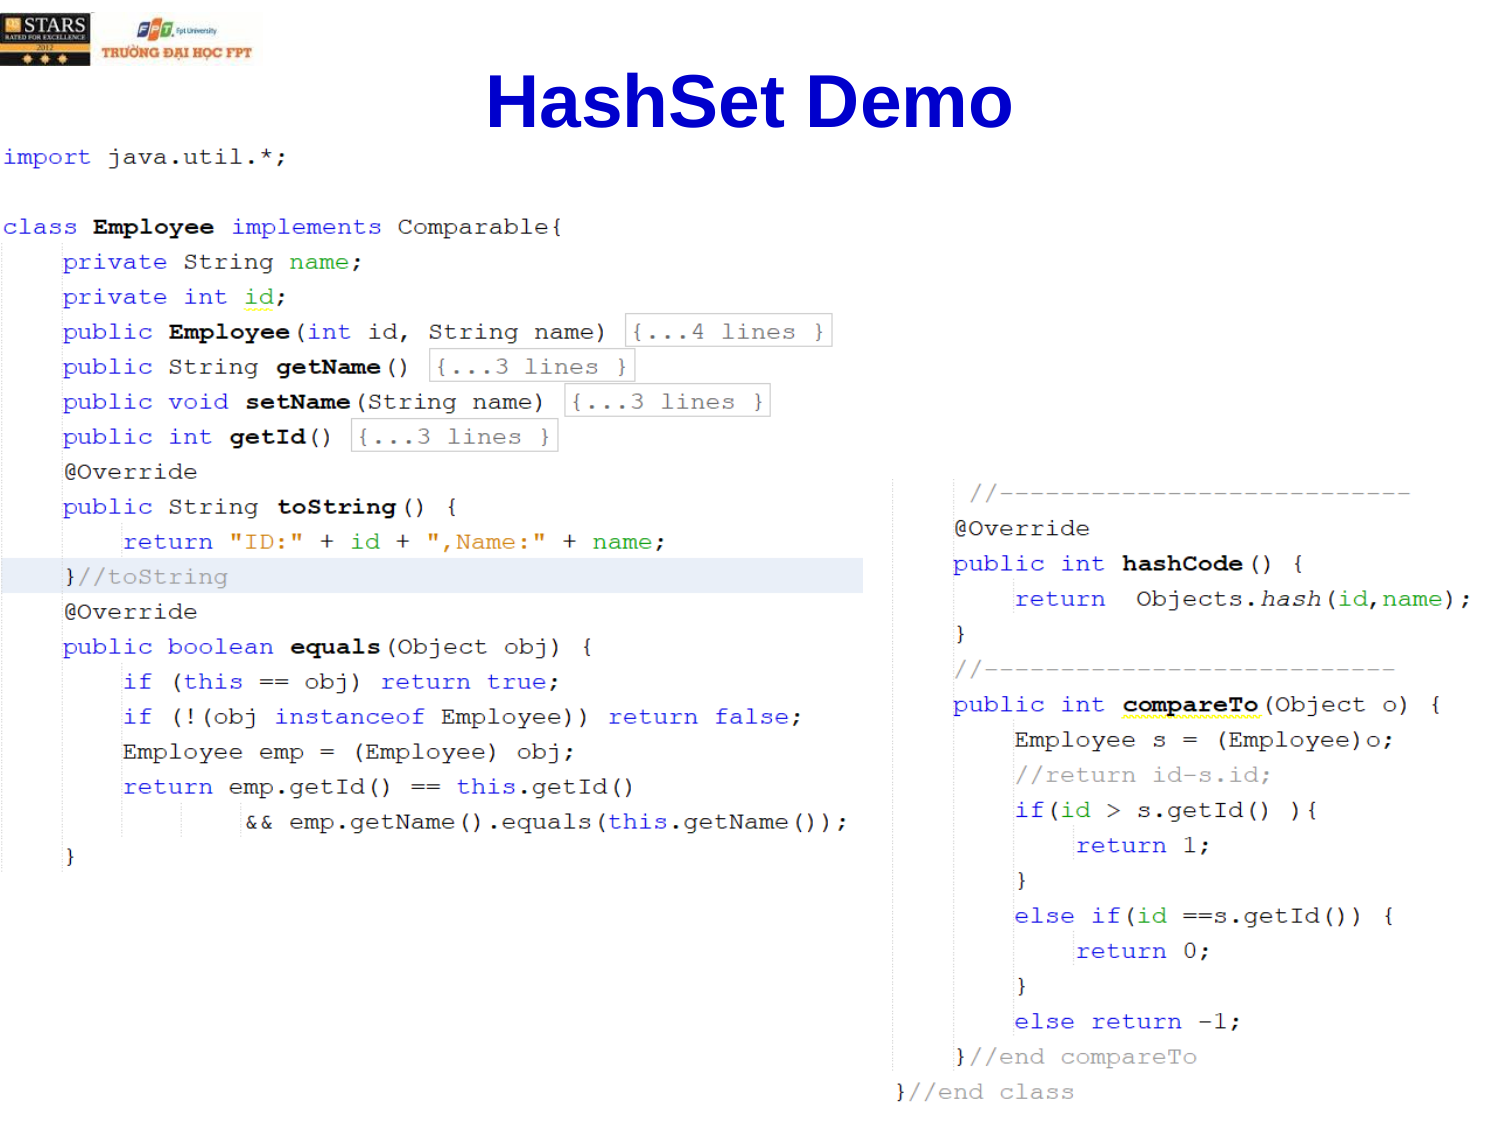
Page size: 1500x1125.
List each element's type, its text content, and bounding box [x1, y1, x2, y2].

picture [0, 137, 863, 874]
picture [892, 479, 1488, 1113]
picture [0, 12, 263, 66]
title HashSet Demo [75, 45, 1425, 150]
